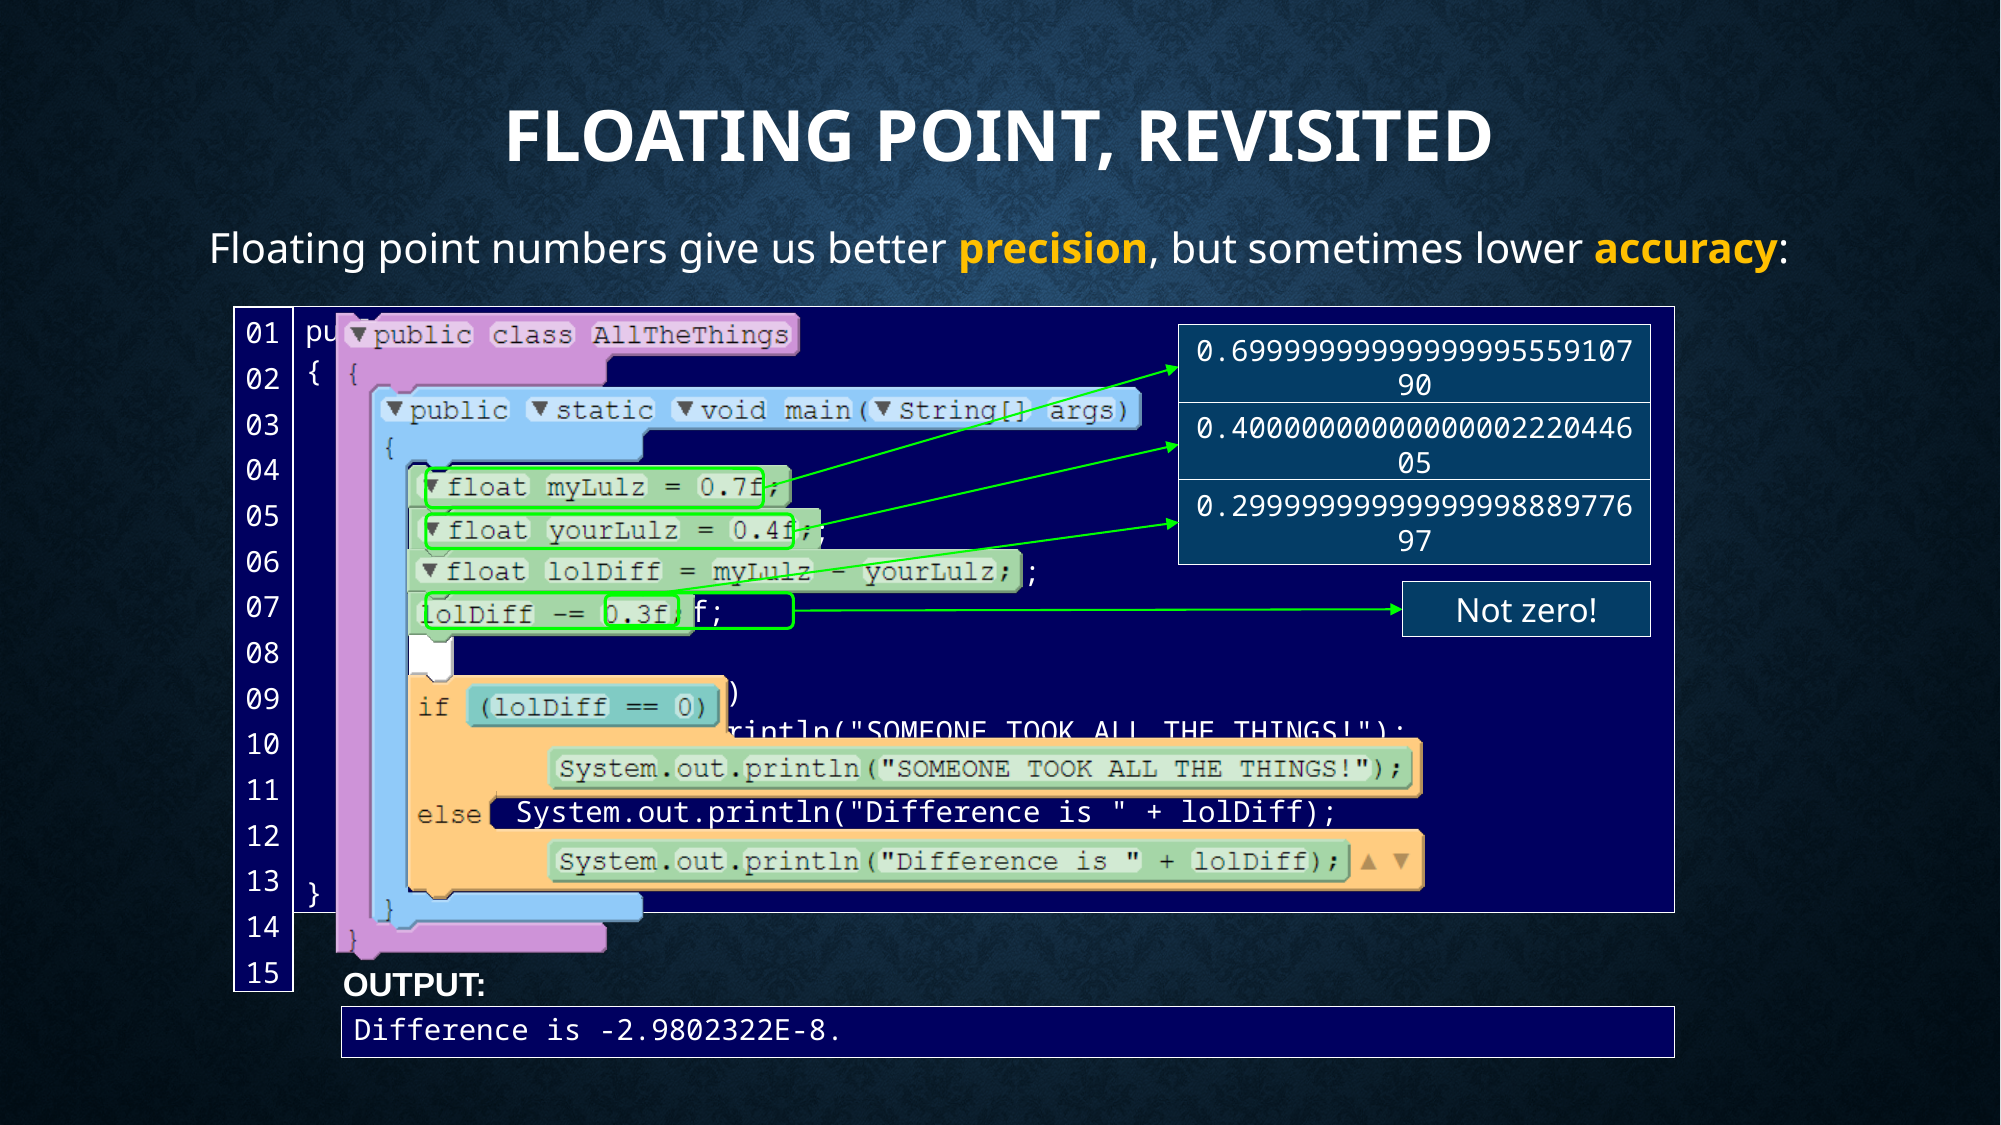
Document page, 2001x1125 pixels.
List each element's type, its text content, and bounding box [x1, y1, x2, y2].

text_box public class AllTheThings { public static void main(String[] args) { float myLulz = 0.7f; float yourLulz = 0.4f; float lolDiff = myLulz – yourLulz; lolDiff –= 0.3f; if (lolDiff == 0) System.out.println("SOMEONE TOOK ALL THE THINGS!"); else System.out.println("Difference is " + lolDiff); } } [294, 306, 1675, 913]
text_box 0.6999999999999999555910790 [1178, 324, 1651, 402]
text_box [641, 504, 1180, 596]
table_header 01 02 03 04 05 06 07 08 09 10 11 12 13 14 15 [235, 308, 292, 991]
text_box Difference is -2.9802322E-8. [341, 1006, 1675, 1058]
text_box 0.4000000000000000222044605 [1186, 402, 1651, 479]
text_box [792, 426, 1180, 504]
picture [330, 309, 1426, 963]
text_box OUTPUT: [327, 973, 522, 1011]
list Floating point numbers give us better precision, but sometimes lower accuracy: [149, 204, 1849, 291]
text_box Not zero! [1402, 581, 1651, 637]
title Floating Point, Revisited [149, 29, 1849, 204]
text_box 0.2999999999999999888977697 [1187, 479, 1651, 565]
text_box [762, 349, 1180, 489]
